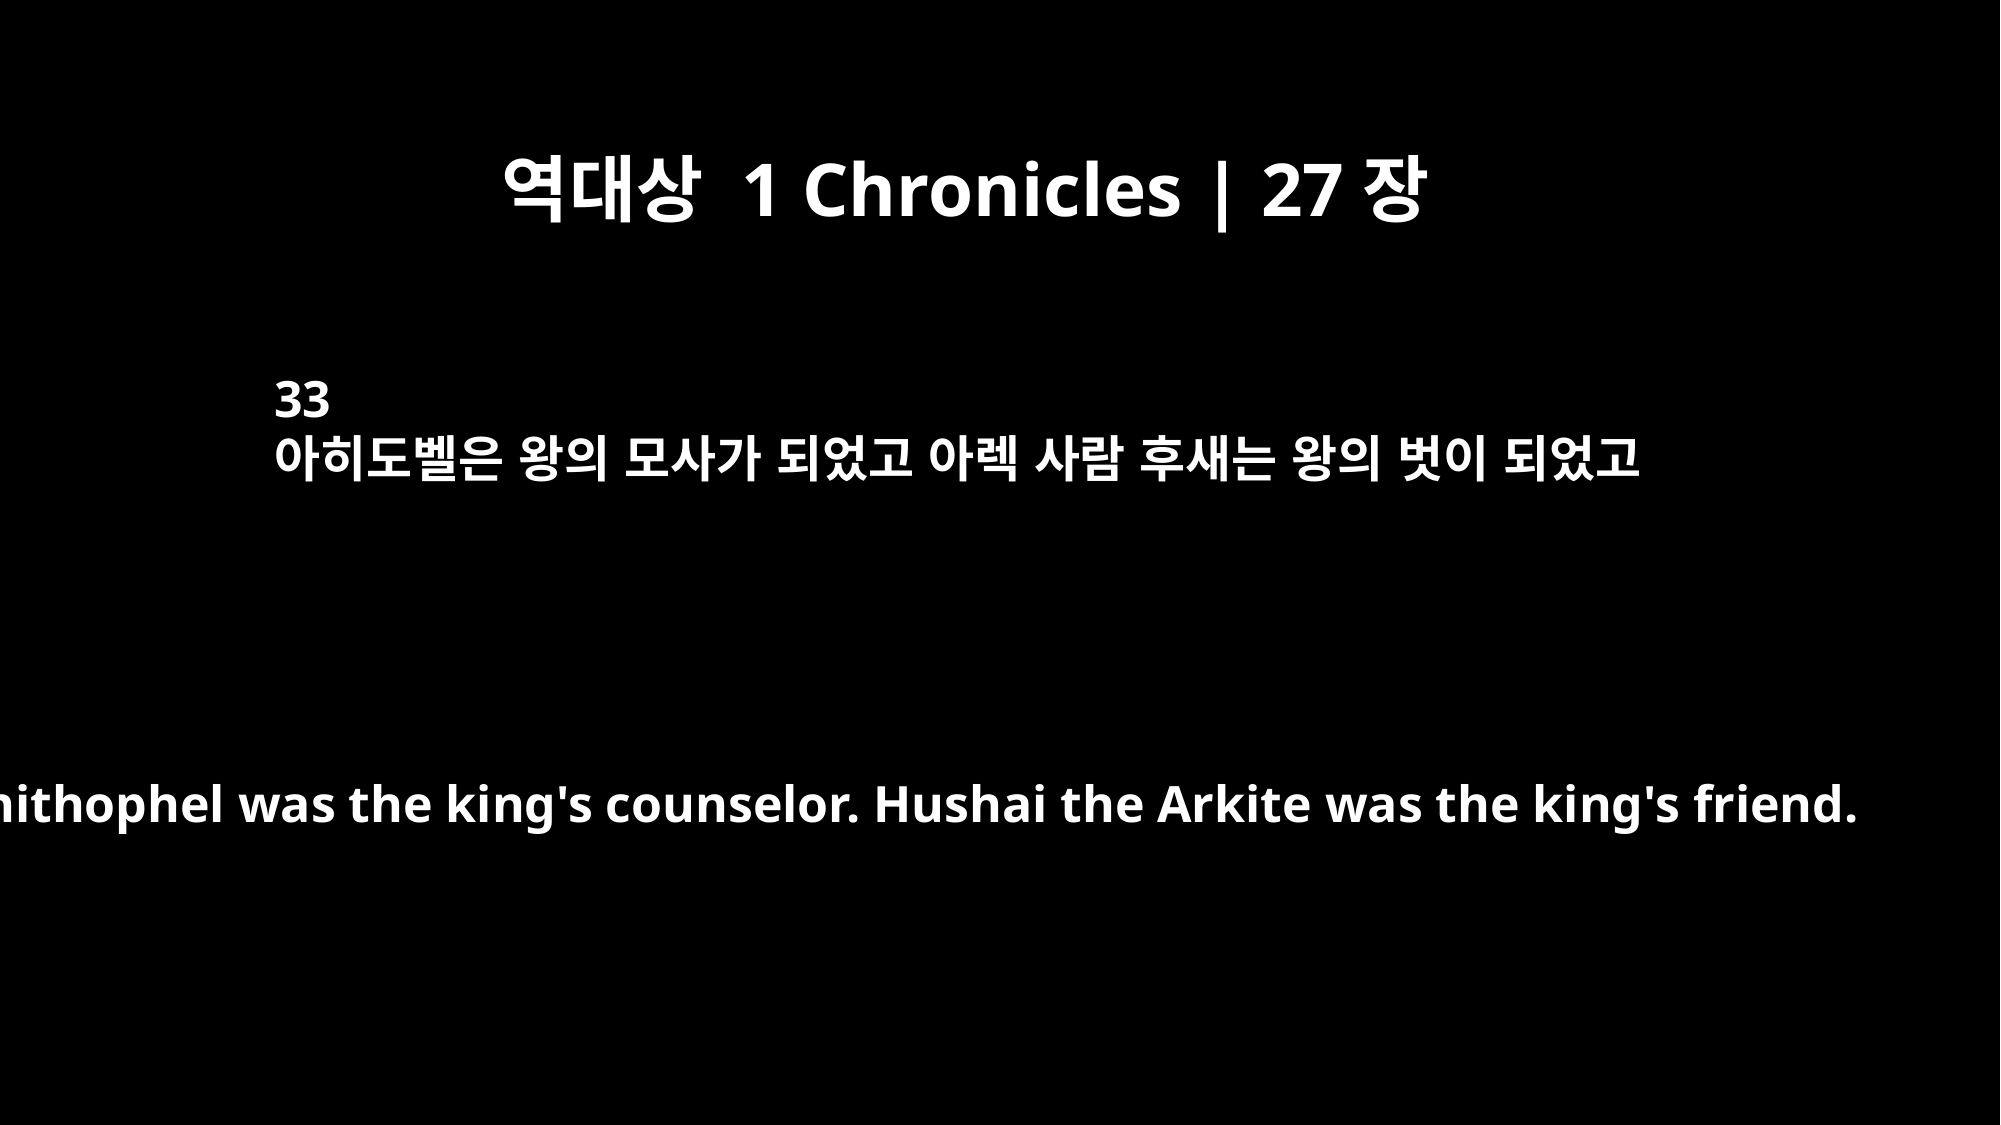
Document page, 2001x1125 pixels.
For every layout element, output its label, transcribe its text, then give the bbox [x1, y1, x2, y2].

text_box 33 아히도벨은 왕의 모사가 되었고 아렉 사람 후새는 왕의 벗이 되었고 [259, 359, 1658, 495]
text_box 역대상 1 Chronicles | 27장 [487, 136, 1445, 239]
text_box Ahithophel was the king's counselor. Hushai the Arkite was the king's friend. [0, 764, 1875, 840]
